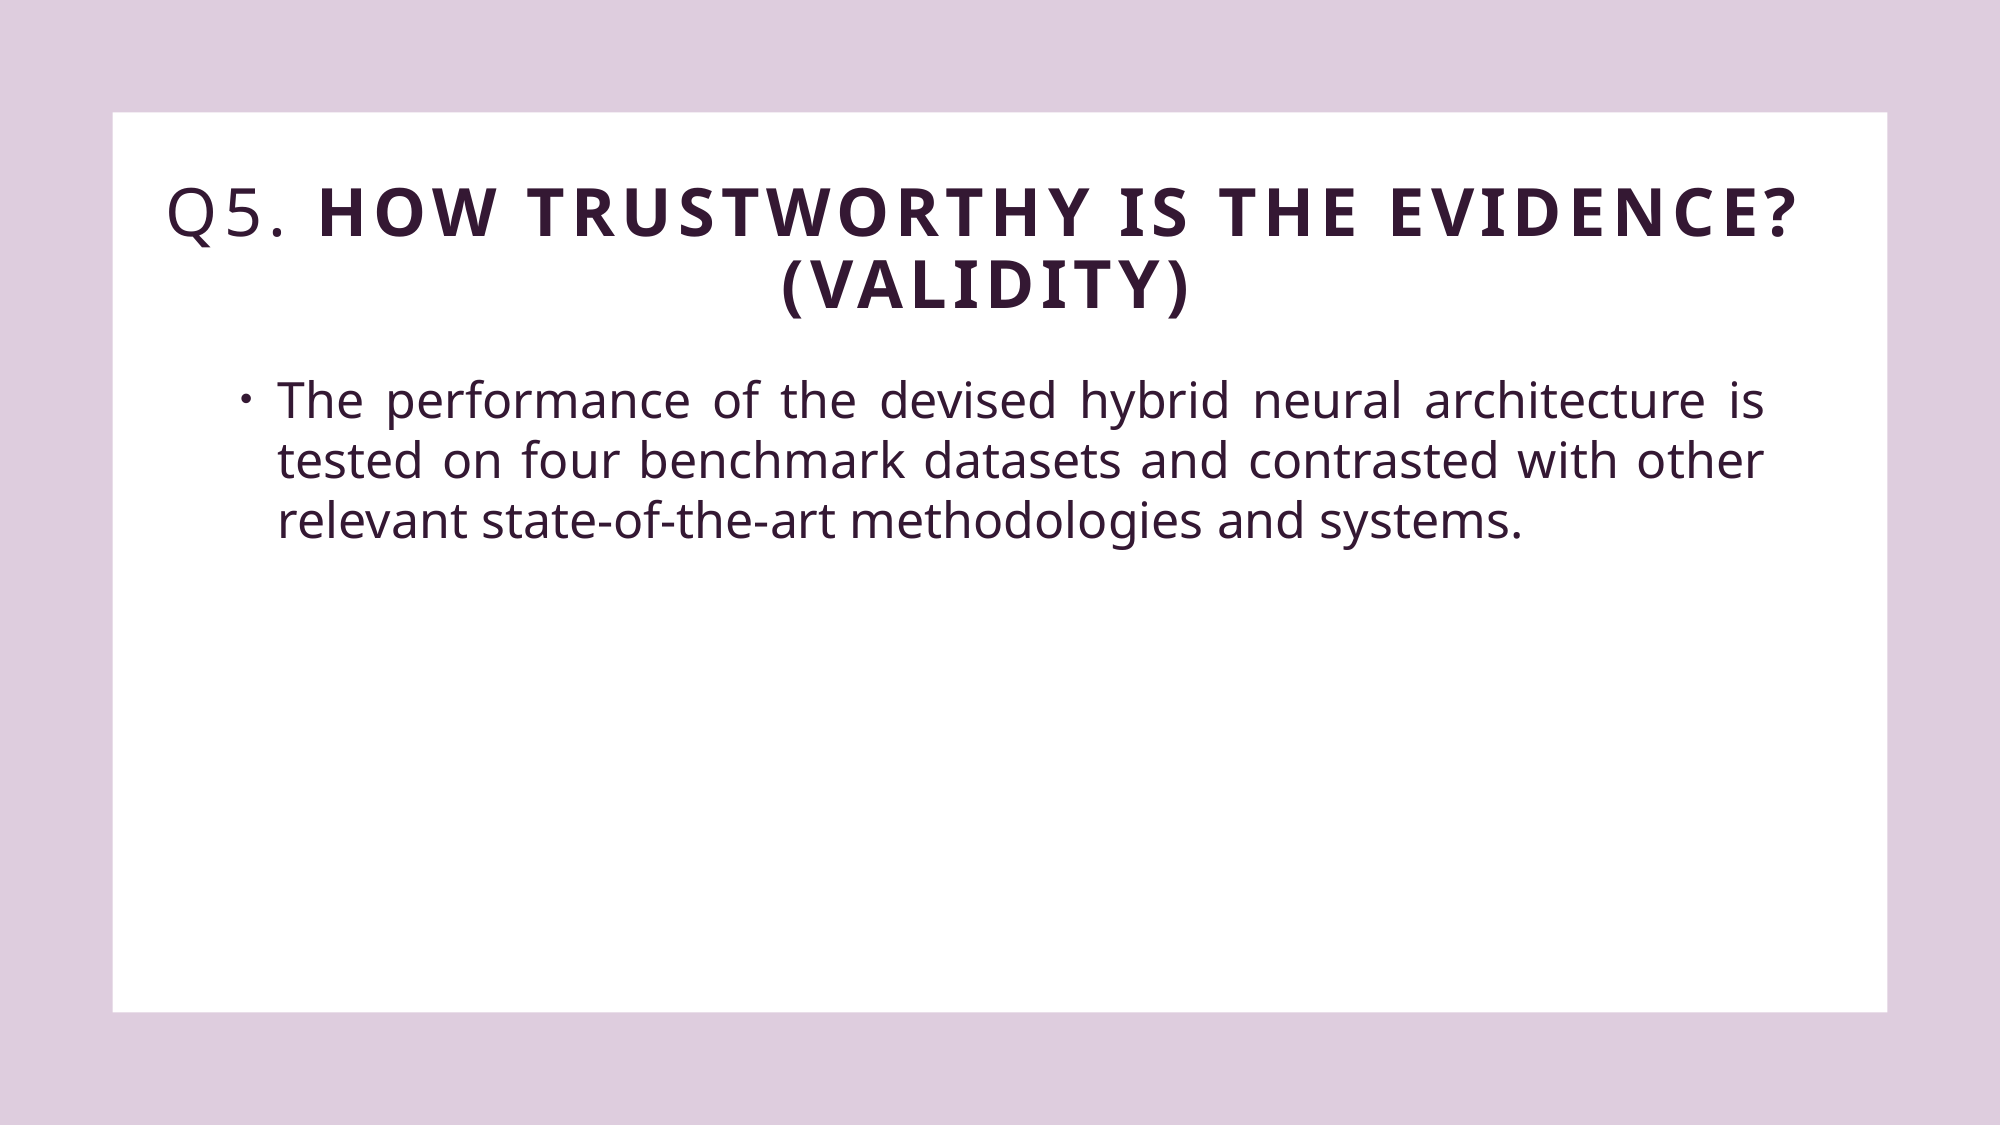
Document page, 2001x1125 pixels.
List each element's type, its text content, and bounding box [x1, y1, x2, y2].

text_box [0, 0, 2000, 1125]
text_box [111, 111, 1888, 1013]
title Q5. How trustworthy is the evidence? (Validity) [112, 167, 1859, 331]
list The performance of the devised hybrid neural architecture is tested on four benchmark datasets and contrasted with other relevant state-of-the-art methodologies and systems. [225, 361, 1782, 948]
